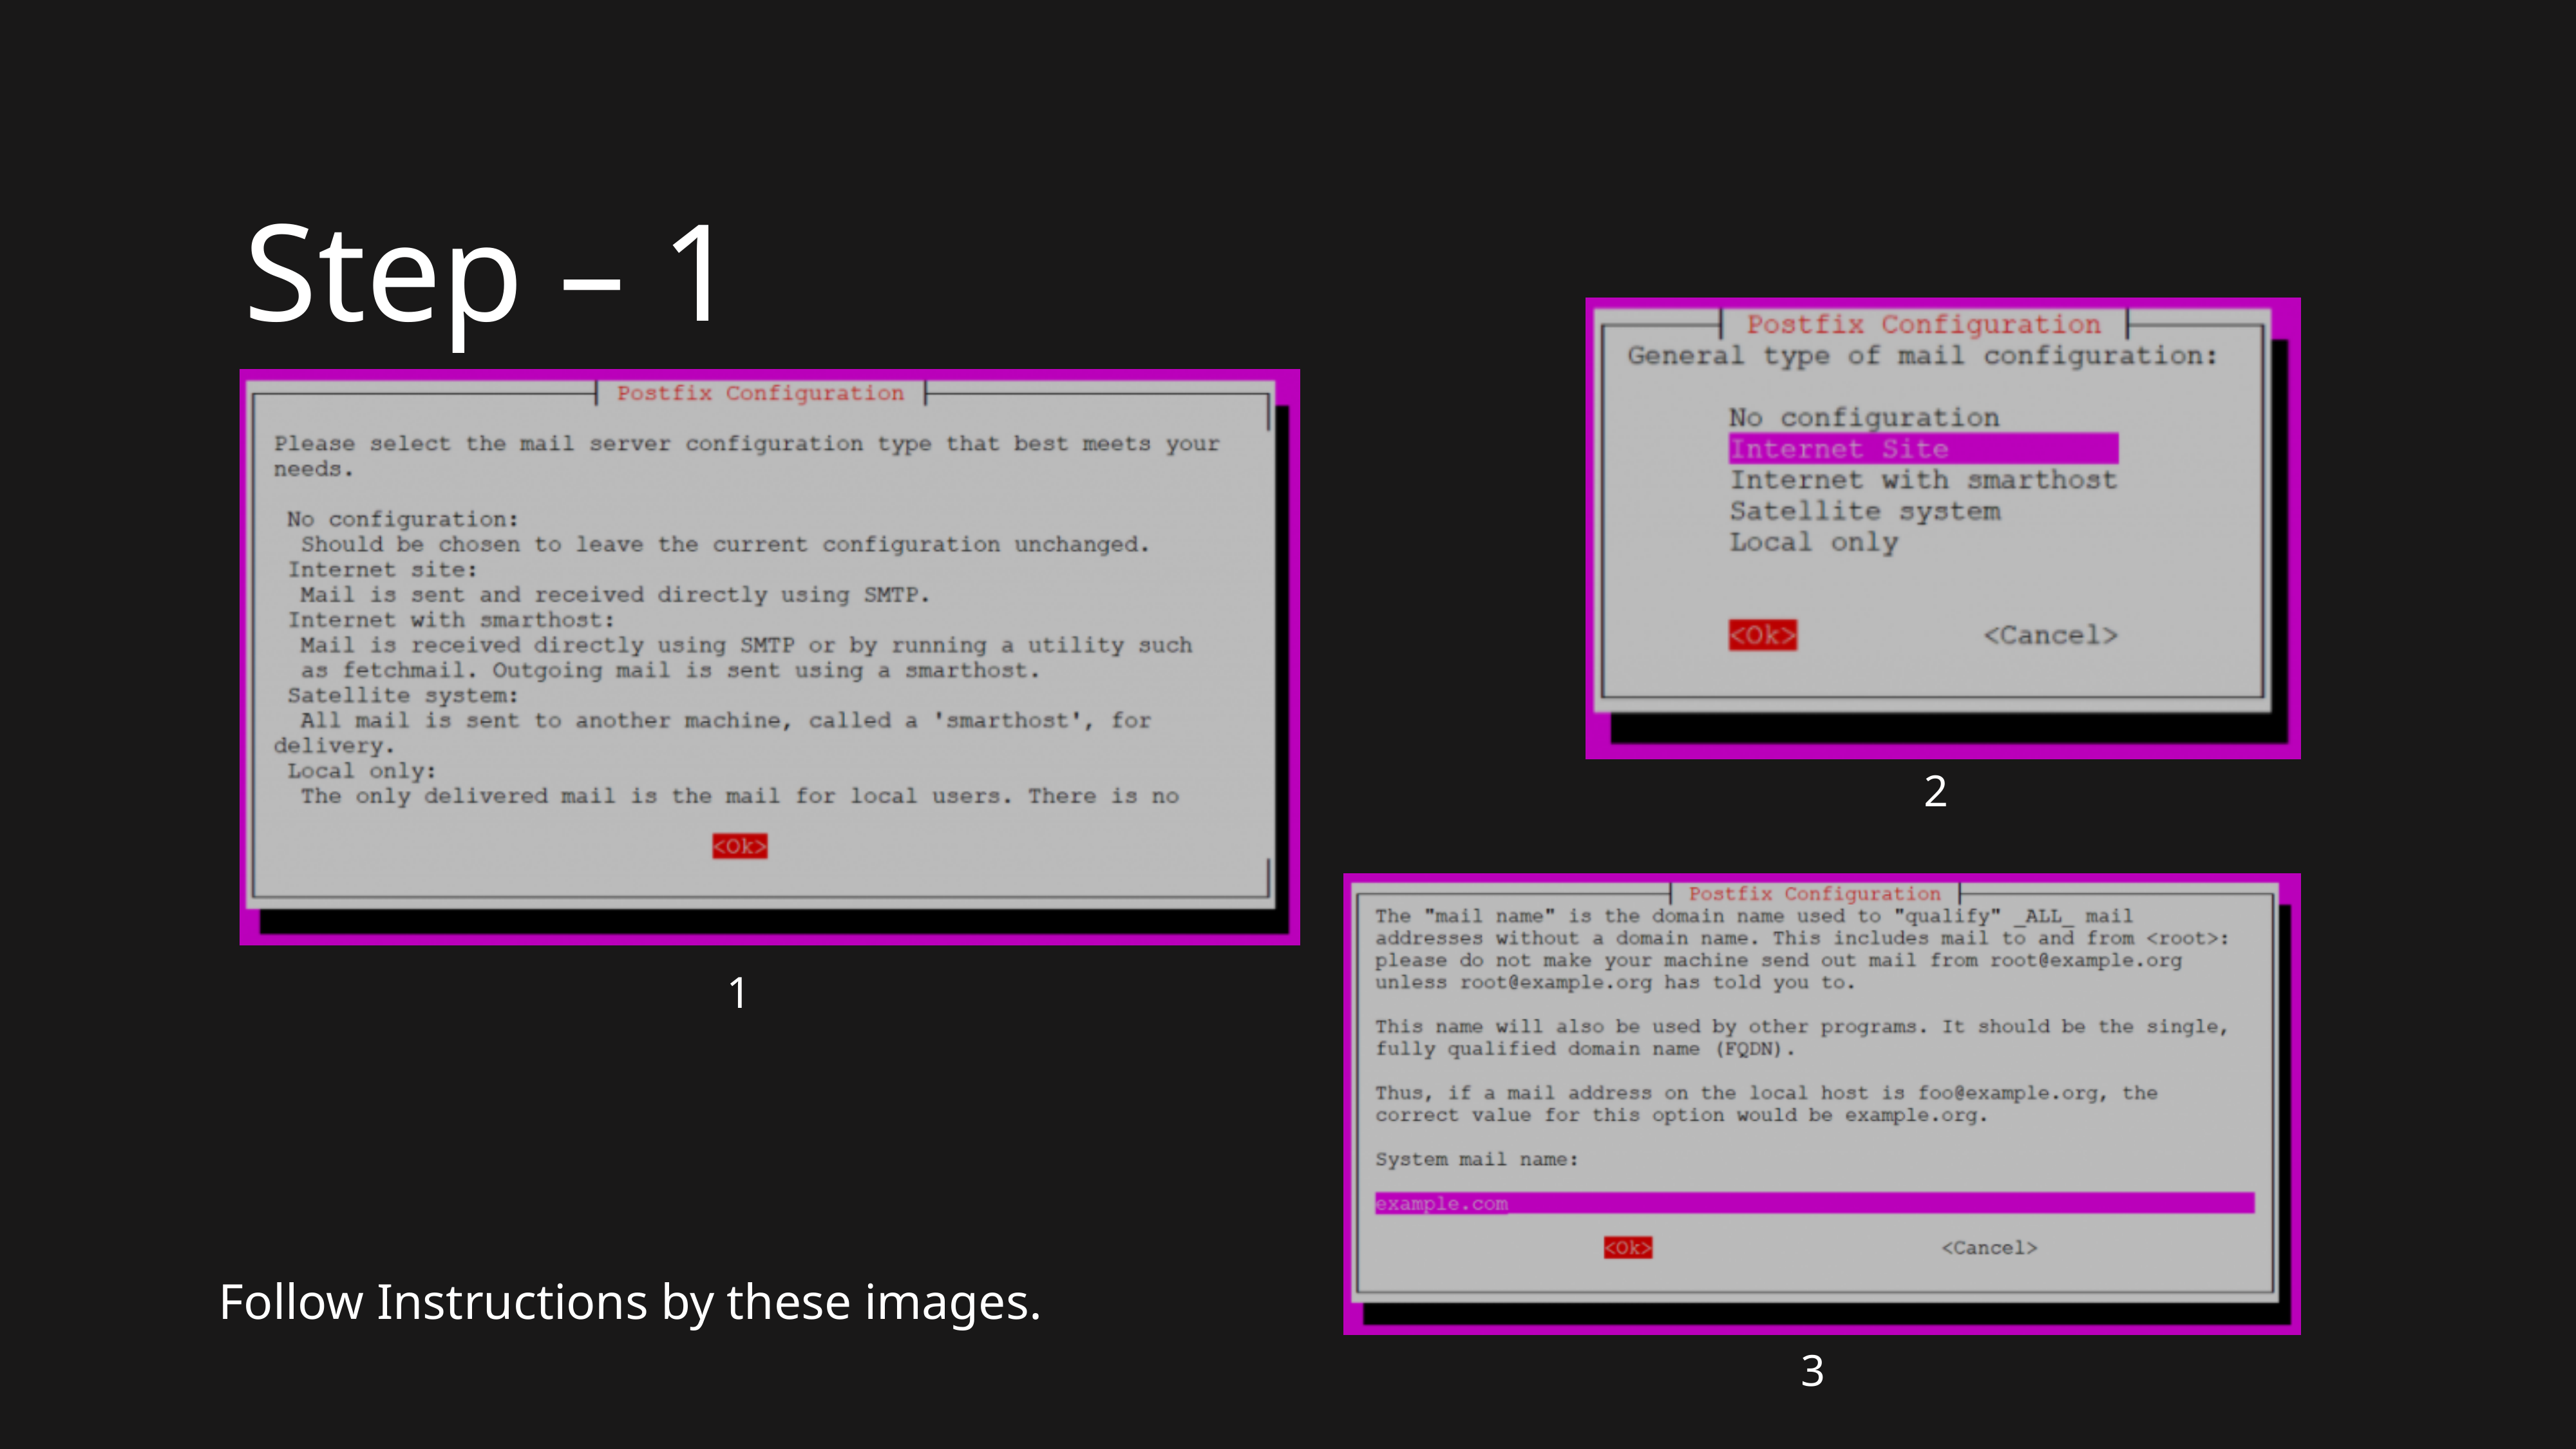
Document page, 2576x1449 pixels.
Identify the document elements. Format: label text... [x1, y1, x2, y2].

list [240, 369, 1300, 945]
picture [1586, 298, 2301, 759]
text_box 3 [1792, 1338, 1853, 1400]
text_box 2 [1914, 759, 1973, 820]
picture [1343, 873, 2301, 1335]
text_box 1 [717, 960, 779, 1021]
title Step – 1 [240, 182, 2301, 413]
text_box Follow Instructions by these images. [209, 1266, 1270, 1334]
